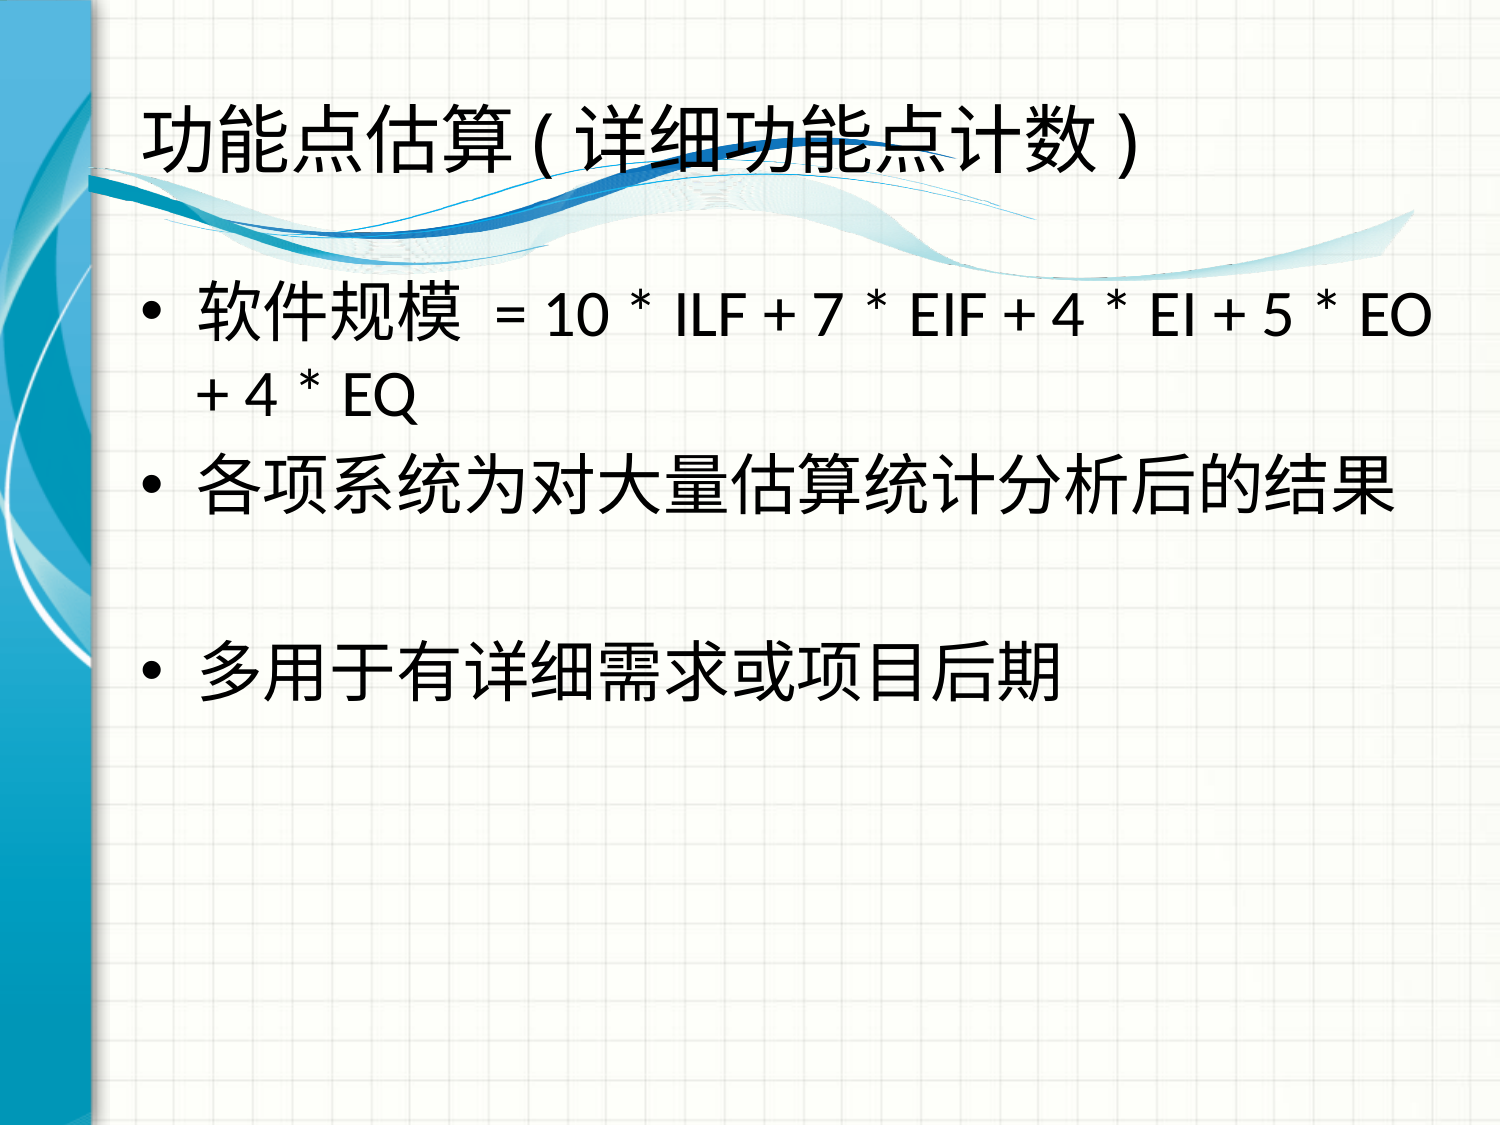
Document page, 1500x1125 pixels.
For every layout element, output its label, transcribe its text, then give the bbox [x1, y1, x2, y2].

picture [0, 0, 1500, 1125]
list 软件规模 = 10 * ILF + 7 * EIF + 4 * EI + 5 * EO + 4 * EQ 各项系统为对大量估算统计分析后的结果 多用于有详细需求或项目后期 [125, 261, 1450, 1094]
title 功能点估算(详细功能点计数) [125, 44, 669, 232]
title 功能点估算(详细功能点计数) [833, 44, 1450, 232]
